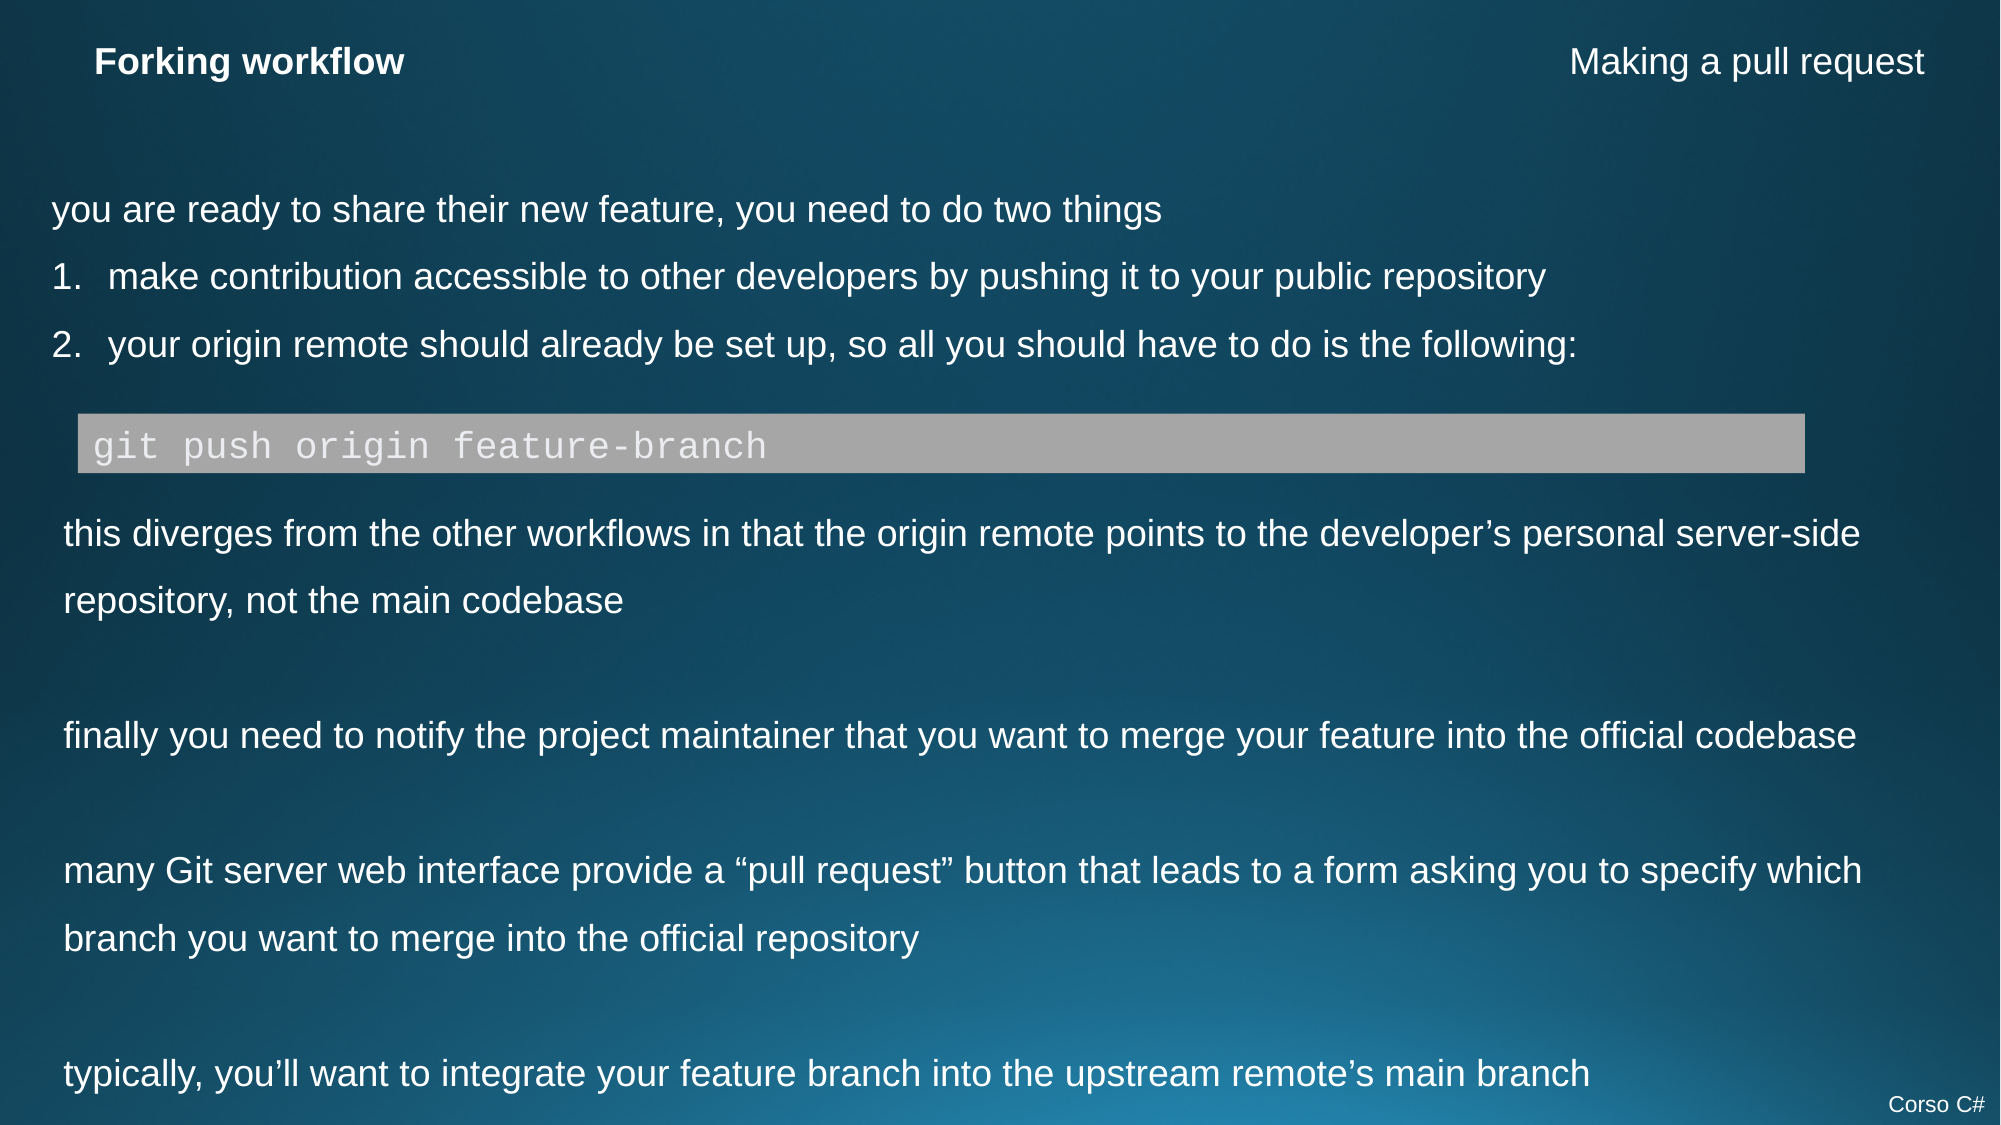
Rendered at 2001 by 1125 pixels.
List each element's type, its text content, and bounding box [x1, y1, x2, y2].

text_box you are ready to share their new feature, you need to do two things make contribution accessible to other developers by pushing it to your public repository your origin remote should already be set up, so all you should have to do is the following: [36, 154, 1940, 373]
text_box git push origin feature-branch [77, 413, 1805, 474]
text_box Forking workflow [79, 29, 421, 89]
text_box this diverges from the other workflows in that the origin remote points to the developer’s personal server-side repository, not the main codebase finally you need to notify the project maintainer that you want to merge your feature into the official codebase many Git server web interface provide a “pull request” button that leads to a form asking you to specify which branch you want to merge into the official repository typically, you’ll want to integrate your feature branch into the upstream remote’s main branch [48, 479, 1952, 1102]
text_box Making a pull request [1071, 29, 1940, 89]
picture [0, 0, 2001, 1125]
text_box Corso C# [0, 1082, 2000, 1125]
